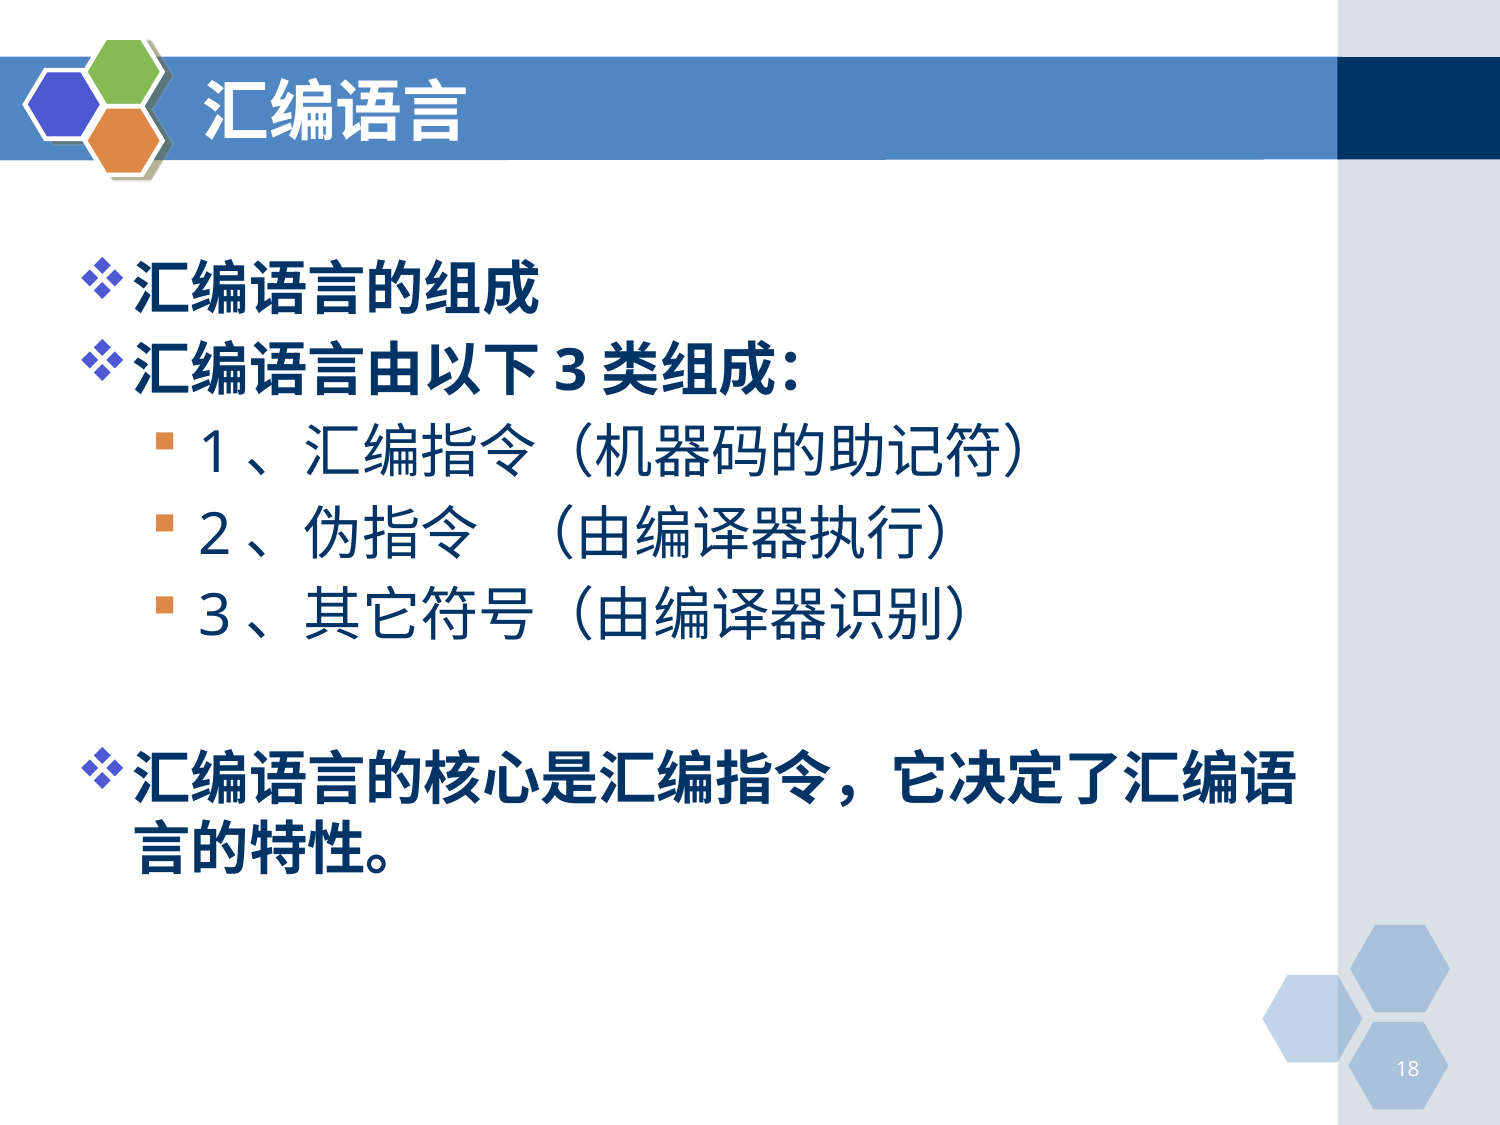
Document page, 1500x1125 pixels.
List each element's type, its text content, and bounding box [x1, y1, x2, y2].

slide_number 18 [1359, 1047, 1435, 1086]
title 汇编语言 [187, 62, 1288, 155]
list 汇编语言的组成 汇编语言由以下3类组成： 1、汇编指令（机器码的助记符） 2、伪指令 （由编译器执行） 3、其它符号（由编译器识别） 汇编语言的核心是汇编指令，它决定了汇编语言的特性。 [61, 243, 1341, 1004]
